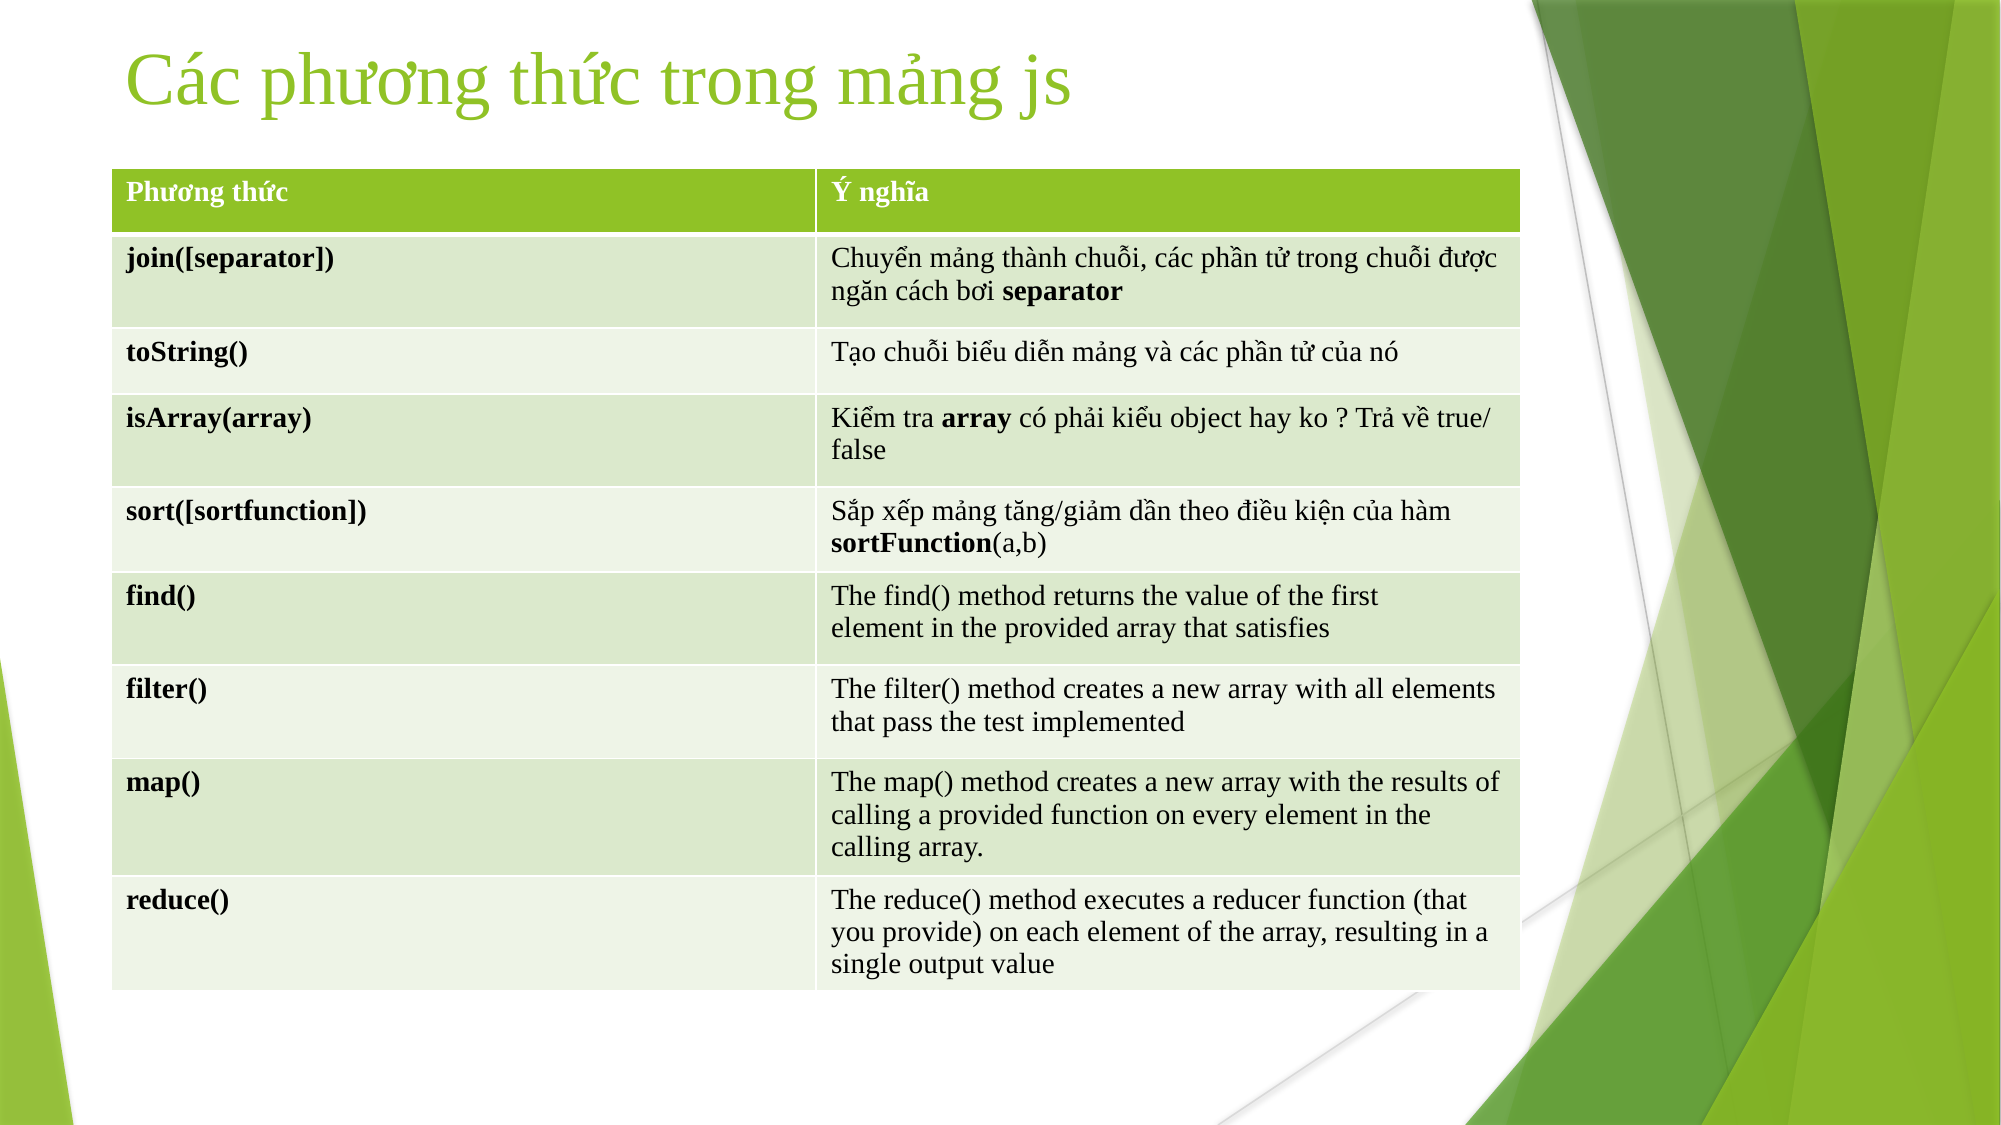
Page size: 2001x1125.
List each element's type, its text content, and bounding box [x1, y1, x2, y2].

table_cell reduce() [112, 877, 815, 990]
table_header Phương thức [112, 169, 815, 232]
table_cell The filter() method creates a new array with all elements that pass the test implemented [817, 666, 1520, 758]
table_cell filter() [112, 666, 815, 758]
table_header Ý nghĩa [817, 169, 1520, 232]
table_cell Tạo chuỗi biểu diễn mảng và các phần tử của nó [817, 329, 1520, 393]
table_cell toString() [112, 329, 815, 393]
table_cell The find() method returns the value of the first element in the provided array that satisfies [817, 573, 1520, 664]
table_cell Sắp xếp mảng tăng/giảm dần theo điều kiện của hàm sortFunction(a,b) [817, 488, 1520, 571]
table_cell Chuyển mảng thành chuỗi, các phần tử trong chuỗi được ngăn cách bơi separator [817, 237, 1520, 327]
table_cell The map() method creates a new array with the results of calling a provided function on every element in the calling array. [817, 759, 1520, 875]
table_cell map() [112, 759, 815, 875]
table_cell The reduce() method executes a reducer function (that you provide) on each element of the array, resulting in a single output value [817, 877, 1520, 990]
table_cell isArray(array) [112, 395, 815, 486]
table_cell find() [112, 573, 815, 664]
table_cell Kiểm tra array có phải kiểu object hay ko ? Trả về true/ false [817, 395, 1520, 486]
table_cell join([separator]) [112, 237, 815, 327]
table_cell sort([sortfunction]) [112, 488, 815, 571]
text_box Các phương thức trong mảng js [111, 22, 1522, 134]
